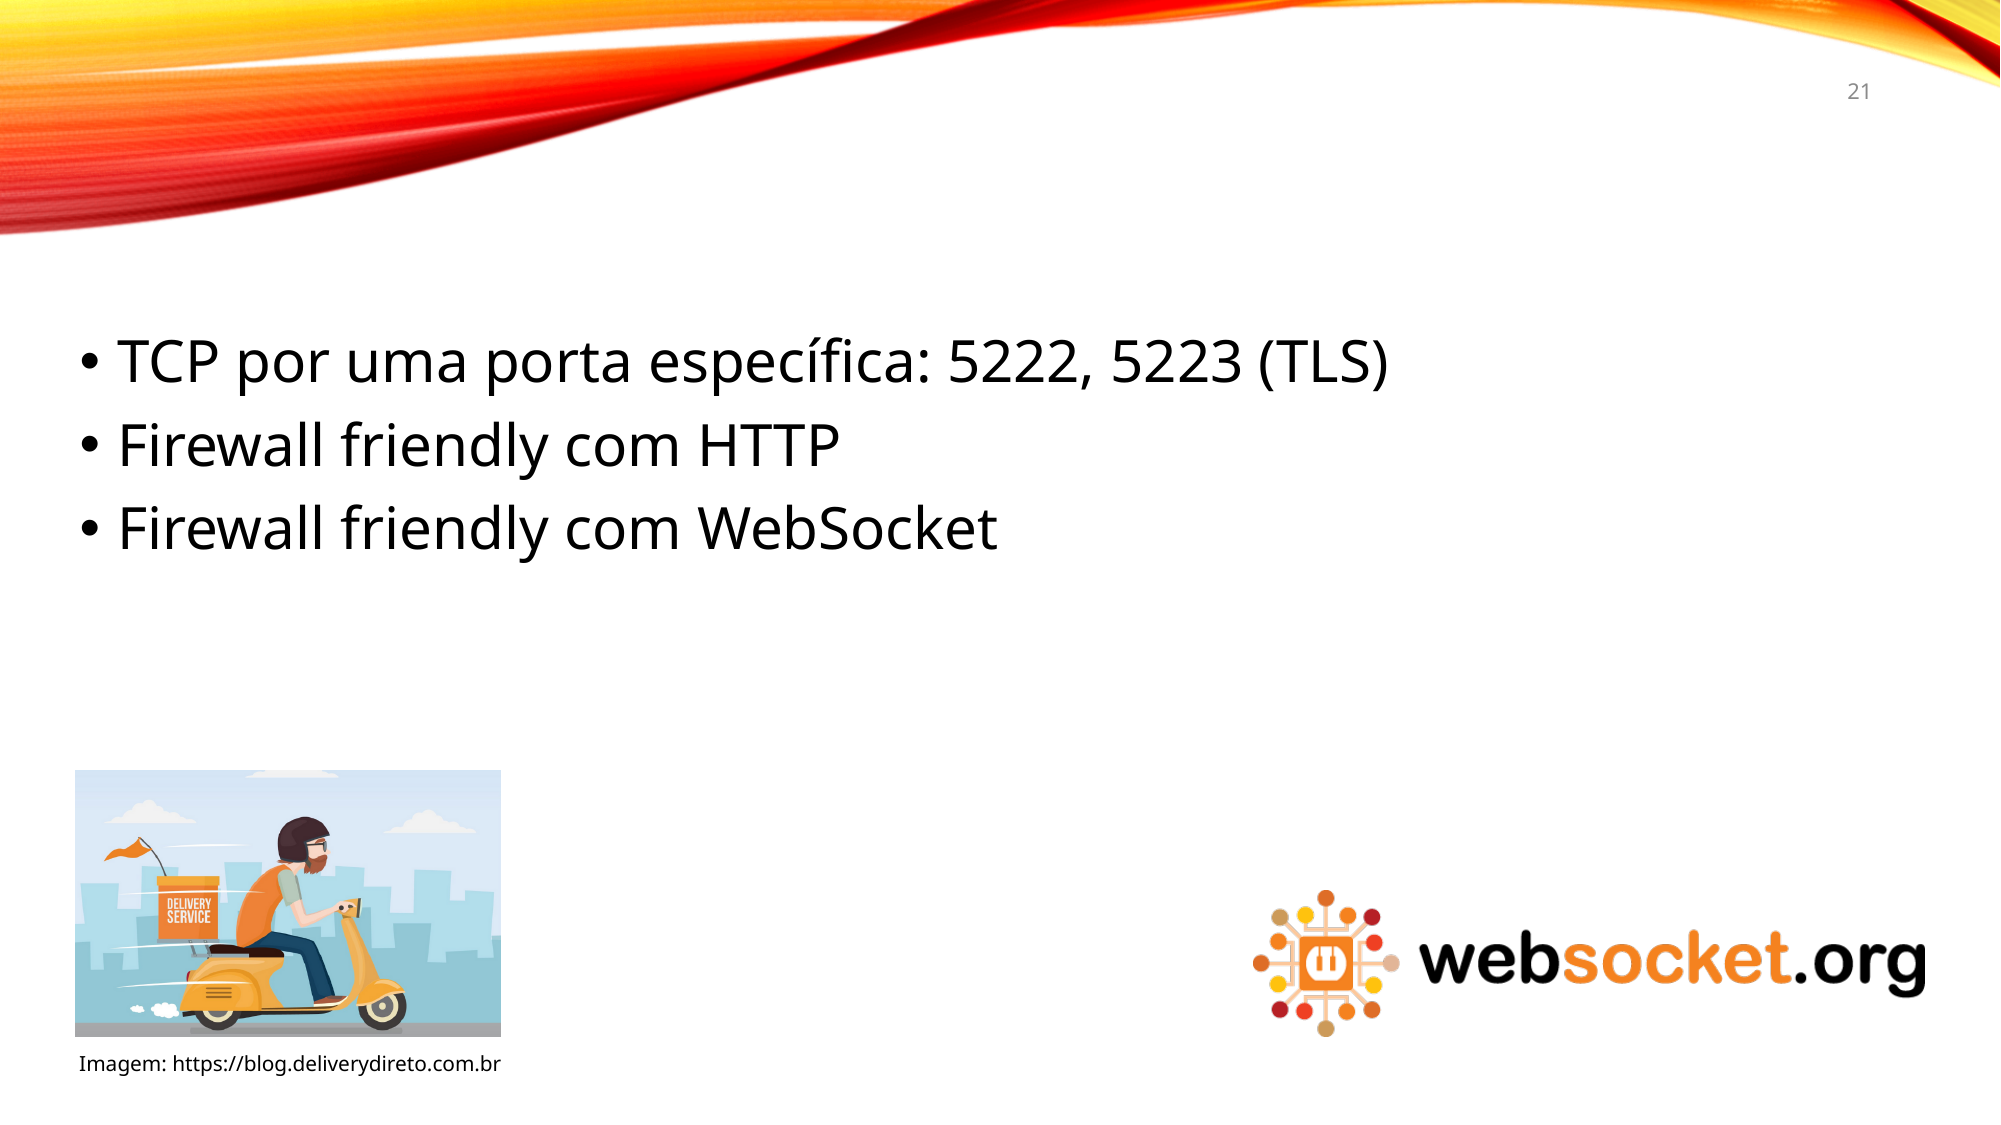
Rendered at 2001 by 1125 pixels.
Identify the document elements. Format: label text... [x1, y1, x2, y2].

list TCP por uma porta específica: 5222, 5223 (TLS) Firewall friendly com HTTP Firewall friendly com WebSocket [64, 324, 1505, 1100]
title Transporte [305, 59, 1715, 225]
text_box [53, 770, 528, 1085]
picture [1253, 890, 1925, 1037]
slide_number 21 [1437, 62, 1888, 123]
picture [0, 0, 2000, 237]
